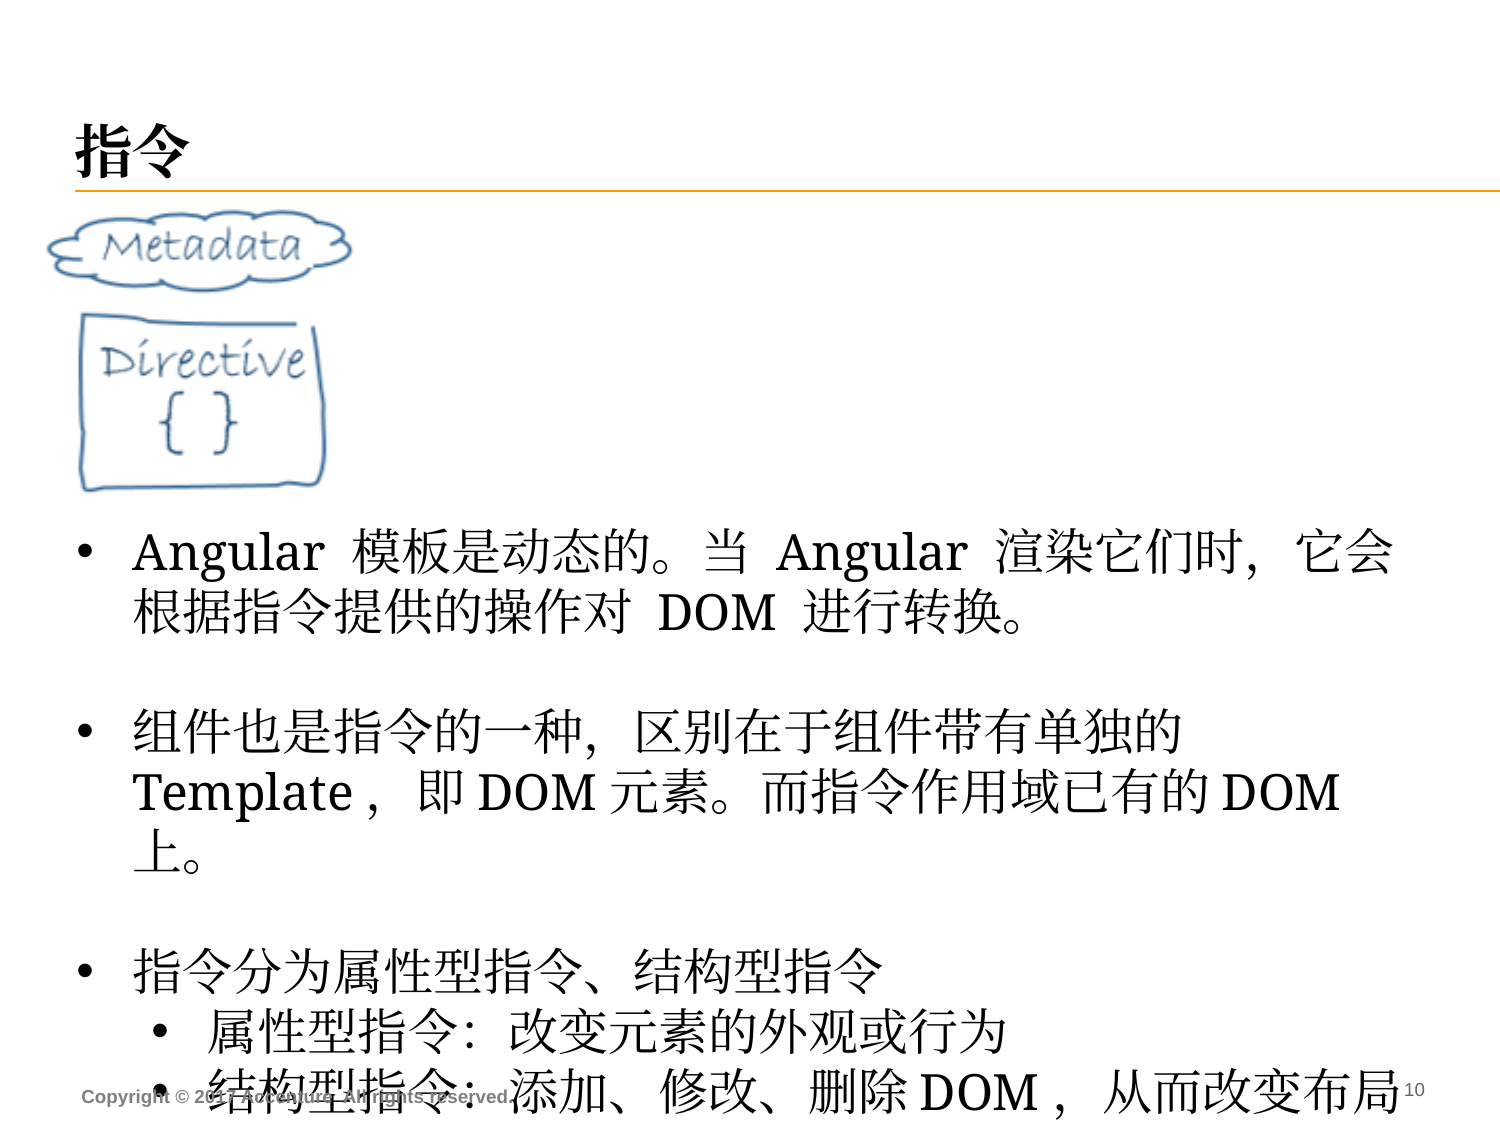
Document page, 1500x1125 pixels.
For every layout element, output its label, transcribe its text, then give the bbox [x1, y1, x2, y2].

title 指令 [74, 56, 1421, 186]
text_box Angular 模板是动态的。当 Angular 渲染它们时，它会根据指令提供的操作对 DOM 进行转换。 组件也是指令的一种，区别在于组件带有单独的Template，即DOM元素。而指令作用域已有的DOM上。 指令分为属性型指令、结构型指令 属性型指令：改变元素的外观或行为 结构型指令：添加、修改、删除DOM，从而改变布局 [61, 513, 1446, 1125]
text_box Copyright © 2017 Accenture All rights reserved. [43, 1077, 566, 1116]
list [39, 202, 356, 496]
